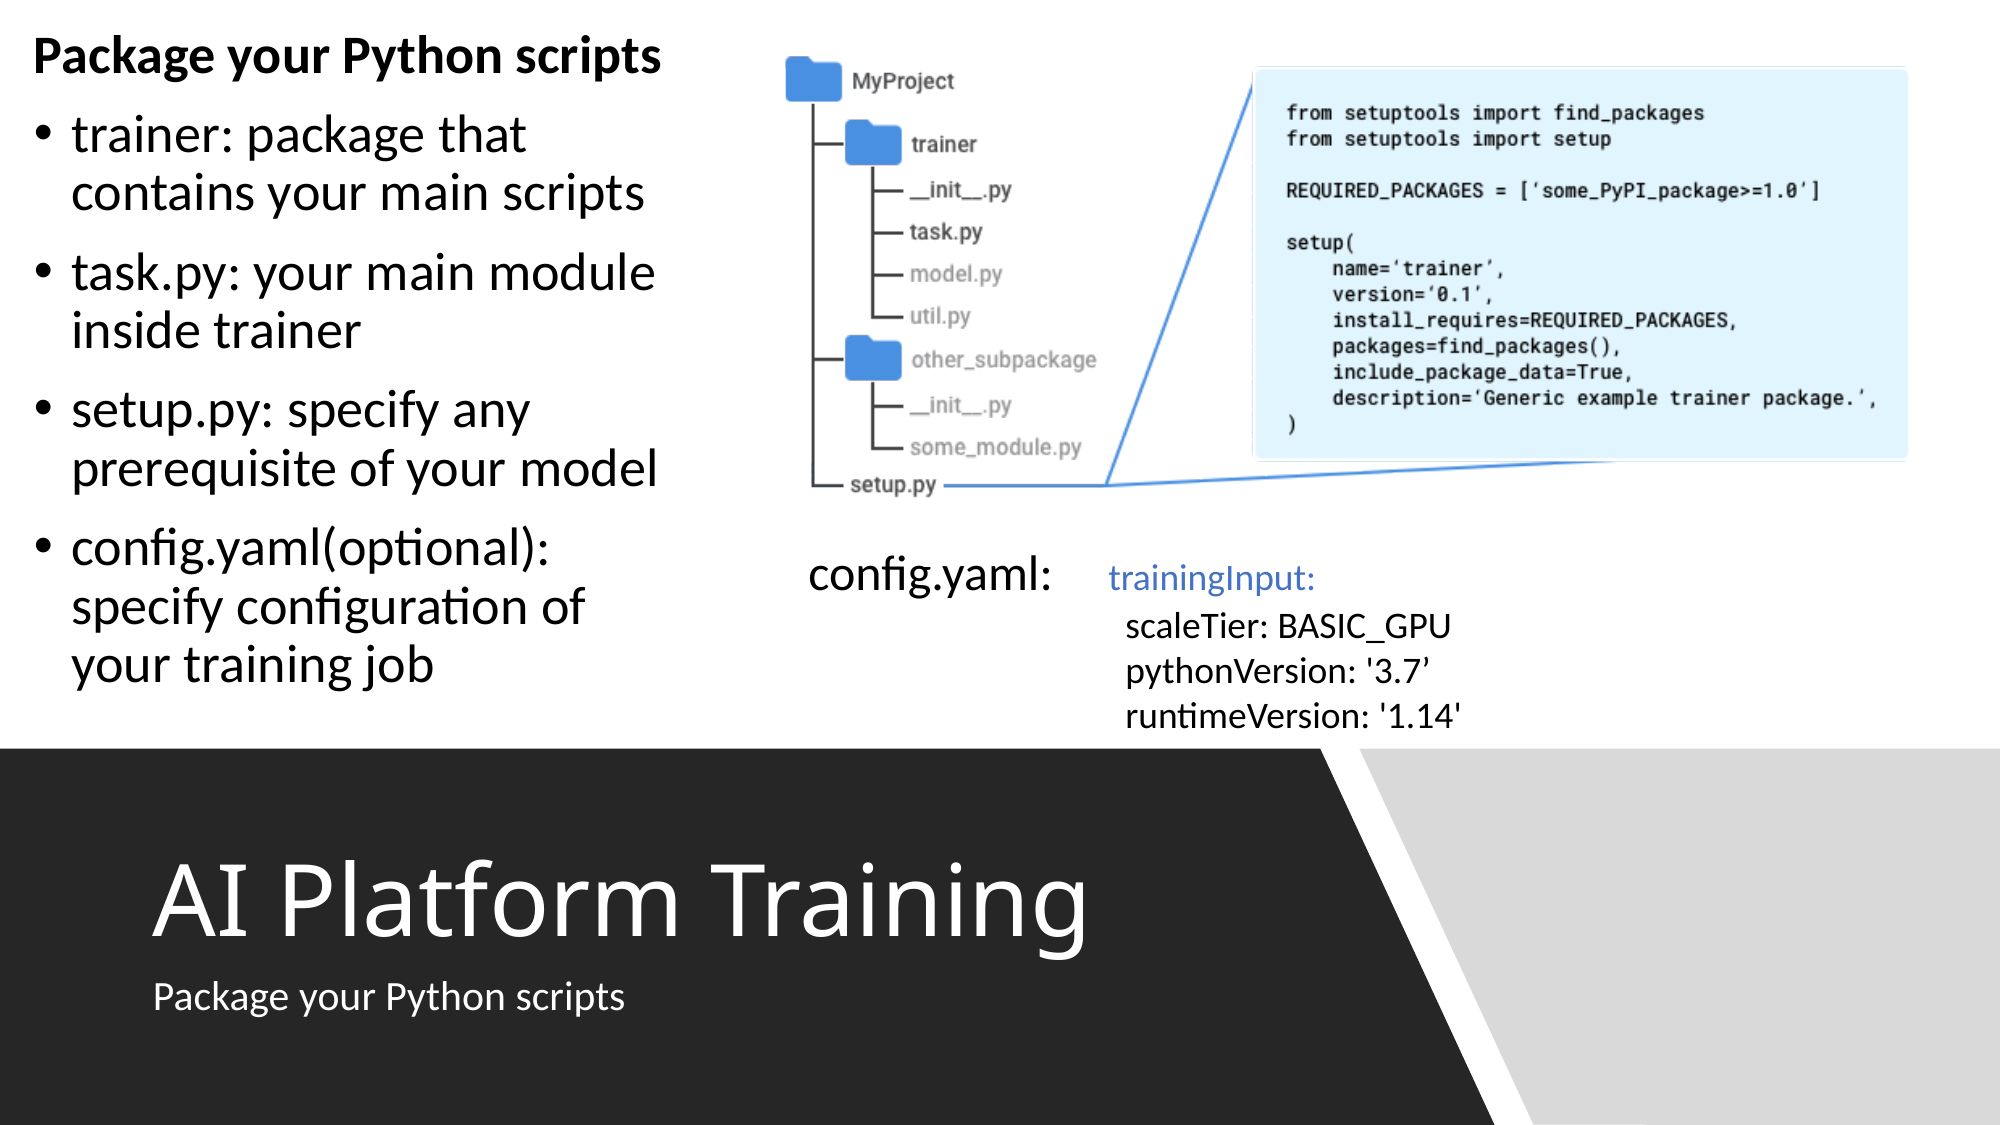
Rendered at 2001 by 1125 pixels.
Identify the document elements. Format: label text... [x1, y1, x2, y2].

picture [747, 18, 1960, 533]
text_box [1357, 747, 2000, 1125]
text_box Package your Python scripts trainer: package that contains your main scripts task.py: your main module inside trainer setup.py: specify any prerequisite of your model config.yaml(optional): specify configuration of your training job [18, 18, 688, 667]
text_box [0, 747, 1496, 1125]
title AI Platform Training [138, 796, 1284, 966]
list Package your Python scripts [138, 966, 1284, 1043]
text_box config.yaml: trainingInput: scaleTier: BASIC_GPU pythonVersion: '3.7’ runtimeVersion: '1.14' [793, 533, 1655, 744]
